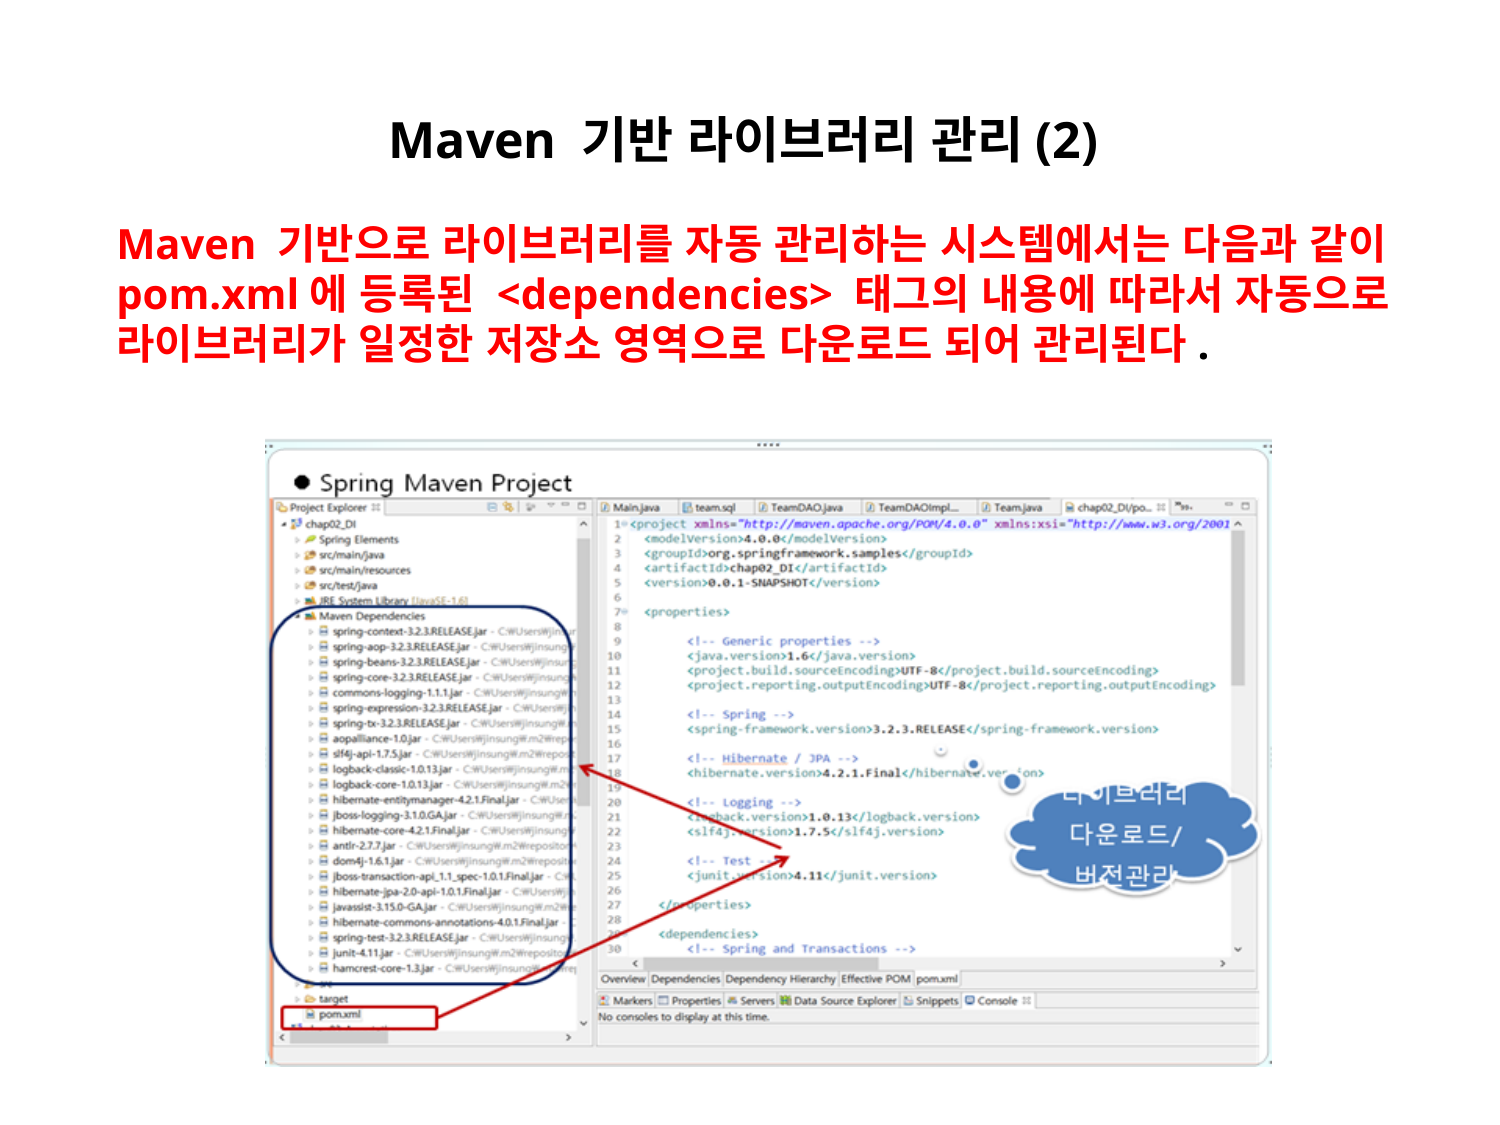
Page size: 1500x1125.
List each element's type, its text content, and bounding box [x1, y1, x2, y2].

title Maven 기반 라이브러리 관리(2) [75, 45, 1425, 233]
picture [265, 432, 1273, 1067]
text_box Maven 기반으로 라이브러리를 자동 관리하는 시스템에서는 다음과 같이 pom.xml에 등록된 <dependencies> 태그의 내용에 따라서 자동으로 라이브러리가 일정한 저장소 영역으로 다운로드 되어 관리된다. [101, 210, 1417, 376]
